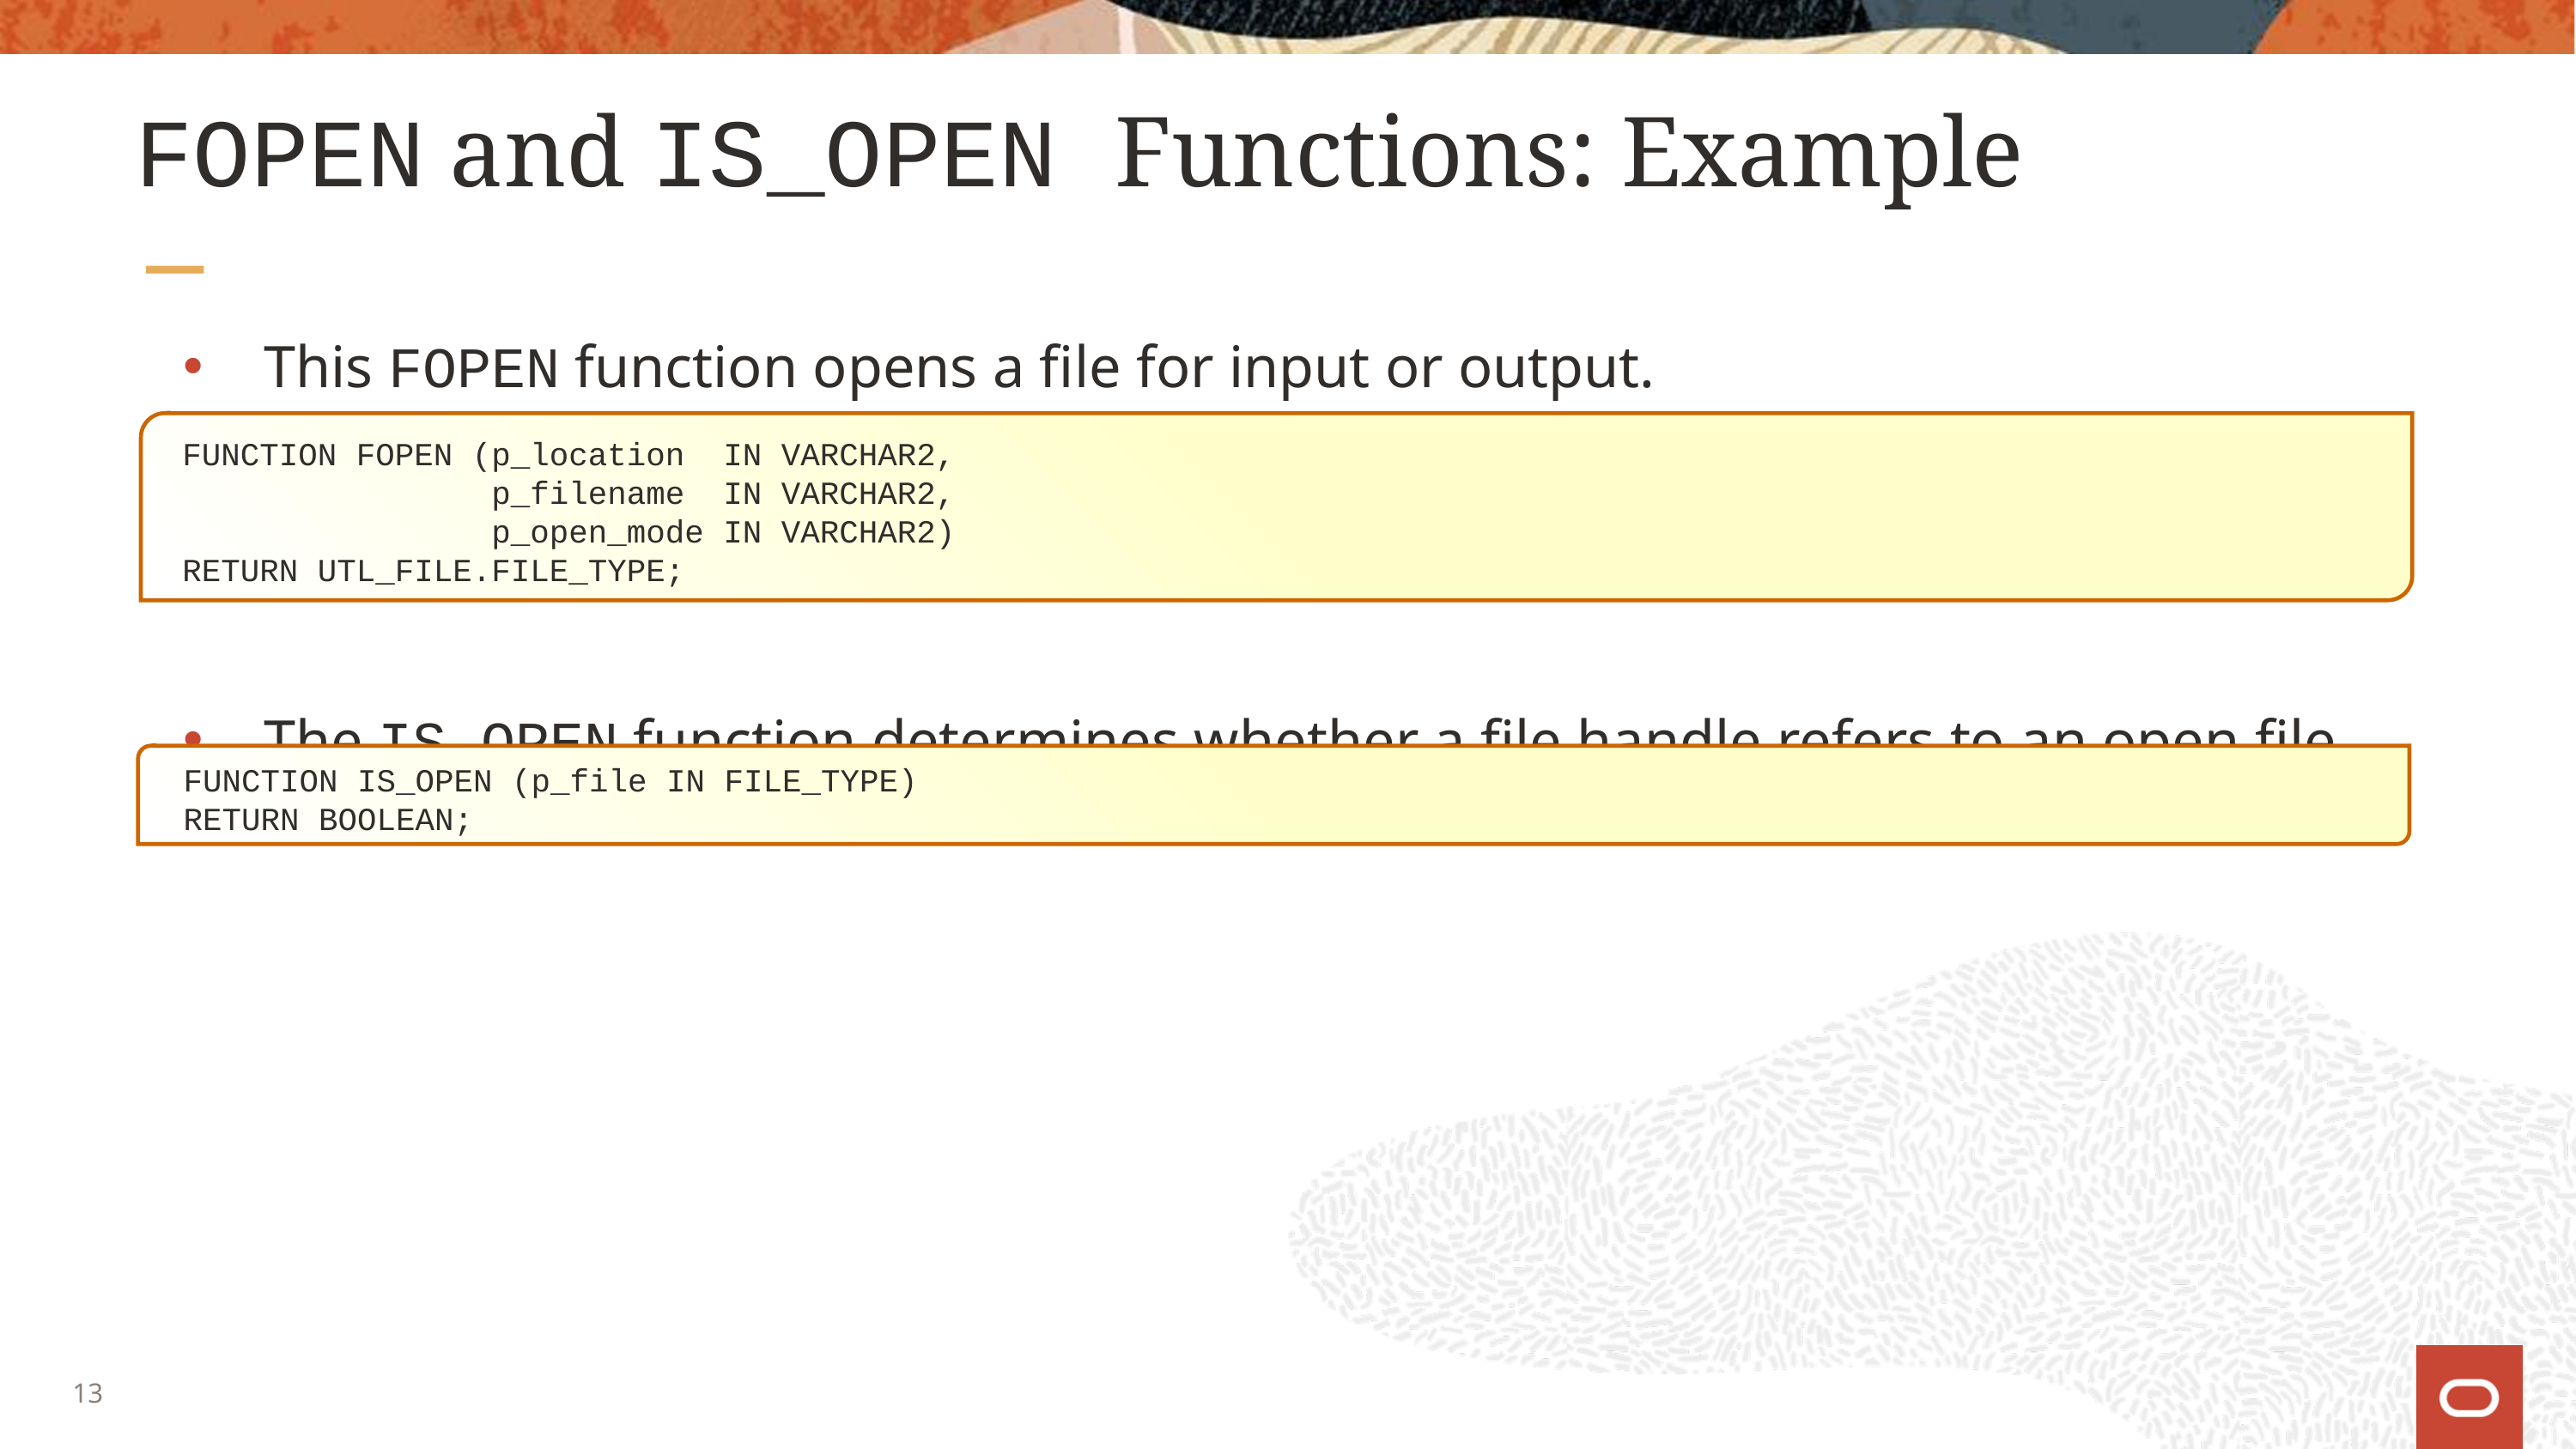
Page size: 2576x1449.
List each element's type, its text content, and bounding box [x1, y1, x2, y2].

picture [2416, 1345, 2523, 1449]
title FOPEN and IS_OPEN Functions: Example [131, 86, 2445, 252]
text_box FUNCTION IS_OPEN (p_file IN FILE_TYPE) RETURN BOOLEAN; [163, 749, 2081, 836]
text_box [141, 413, 2413, 601]
picture [0, 0, 2576, 54]
text_box FUNCTION FOPEN (p_location IN VARCHAR2, p_filename IN VARCHAR2, p_open_mode IN VARCHAR2) RETURN UTL_FILE.FILE_TYPE; [162, 423, 2052, 596]
text_box [137, 745, 2410, 845]
list This FOPEN function opens a file for input or output. The IS_OPEN function determines whether a file handle refers to an open file. [131, 319, 2445, 729]
